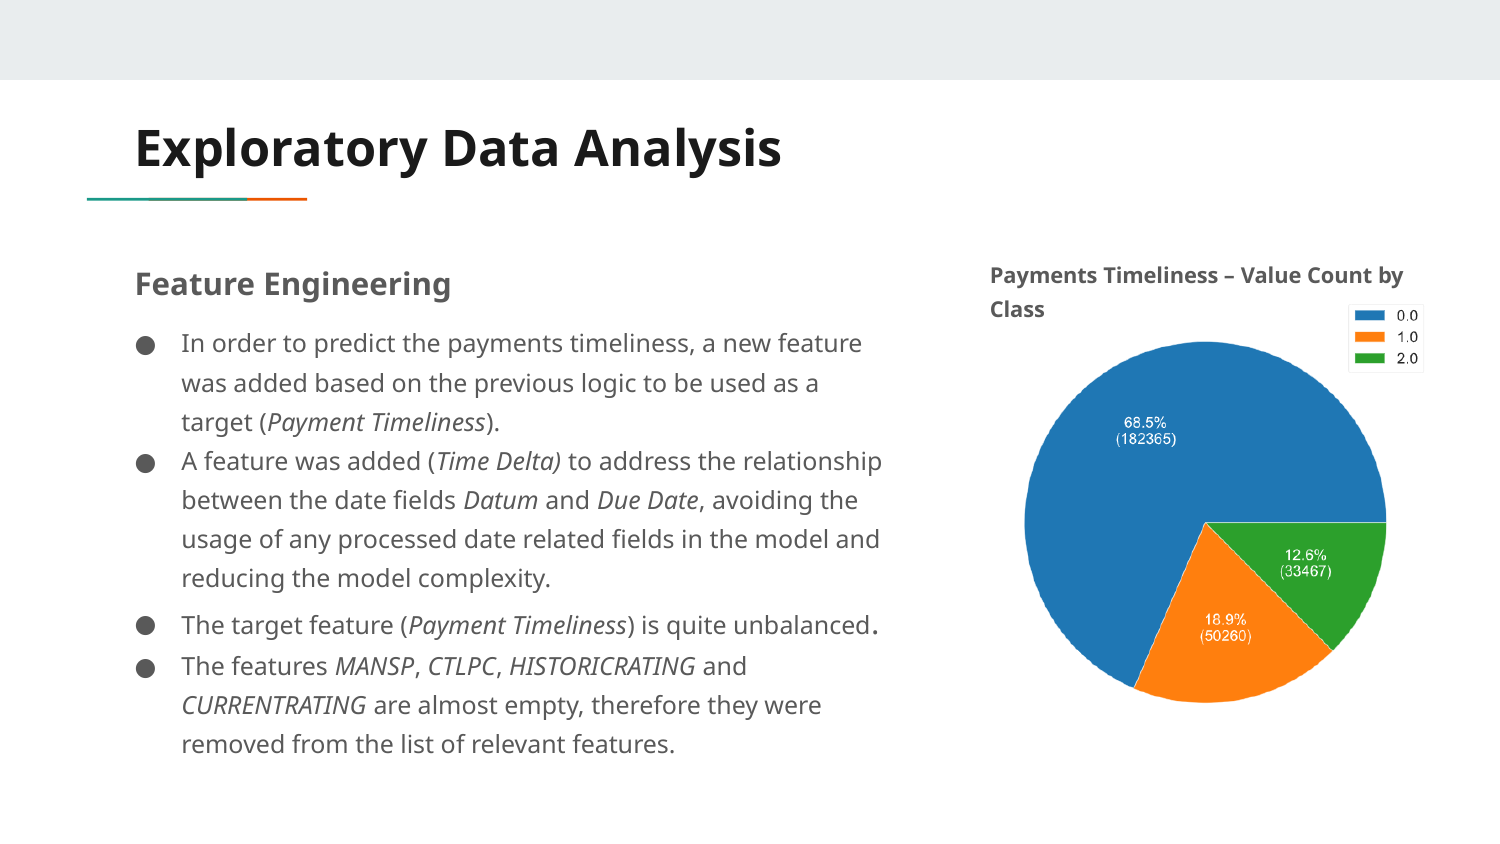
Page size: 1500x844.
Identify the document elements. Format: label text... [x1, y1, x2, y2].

list Feature Engineering In order to predict the payments timeliness, a new feature was added based on the previous logic to be used as a target (Payment Timeliness). A feature was added (Time Delta) to address the relationship between the date fields Datum and Due Date, avoiding the usage of any processed date related fields in the model and reducing the model complexity. The target feature (Payment Timeliness) is quite unbalanced. The features MANSP, CTLPC, HISTORICRATING and CURRENTRATING are almost empty, therefore they were removed from the list of relevant features. [119, 240, 913, 810]
title Exploratory Data Analysis [119, 97, 1381, 197]
picture [1018, 298, 1429, 707]
text_box Payments Timeliness – Value Count by Class [974, 240, 1473, 401]
